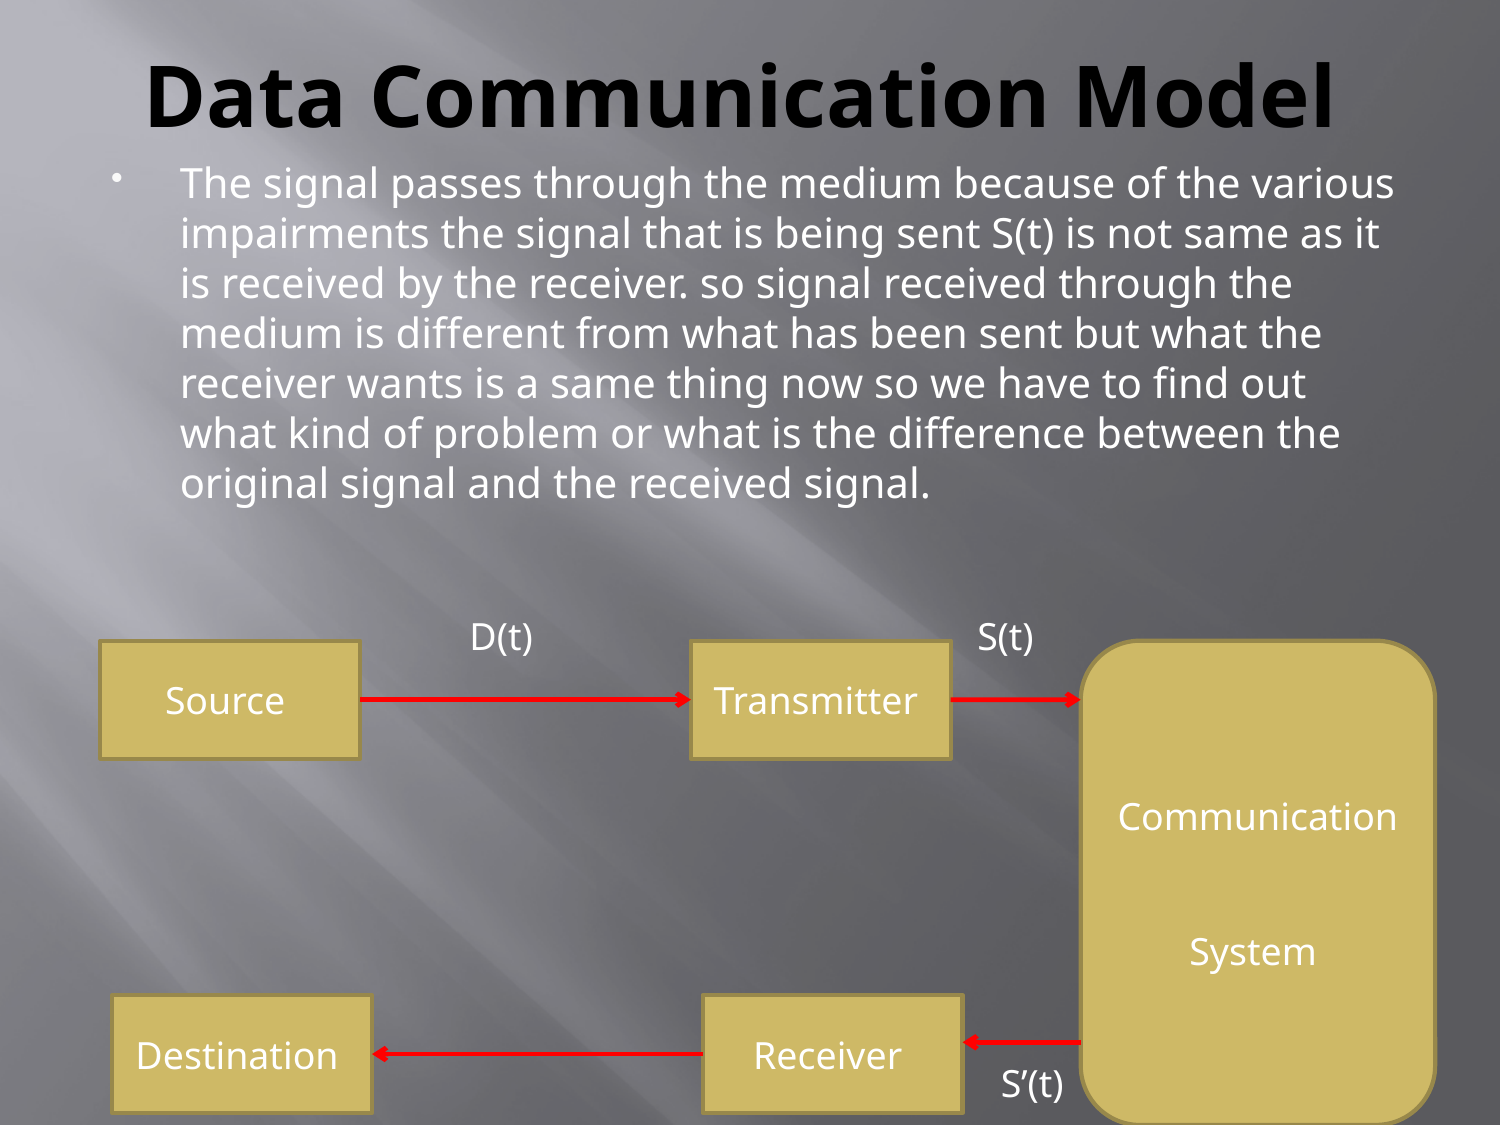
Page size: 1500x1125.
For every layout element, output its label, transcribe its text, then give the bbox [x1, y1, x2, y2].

title Data Communication Model [76, 0, 1427, 188]
list The signal passes through the medium because of the various impairments the signal that is being sent S(t) is not same as it is received by the receiver. so signal received through the medium is different from what has been sent but what the receiver wants is a same thing now so we have to find out what kind of problem or what is the difference between the original signal and the received signal. [75, 149, 1425, 1035]
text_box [100, 604, 1436, 1125]
